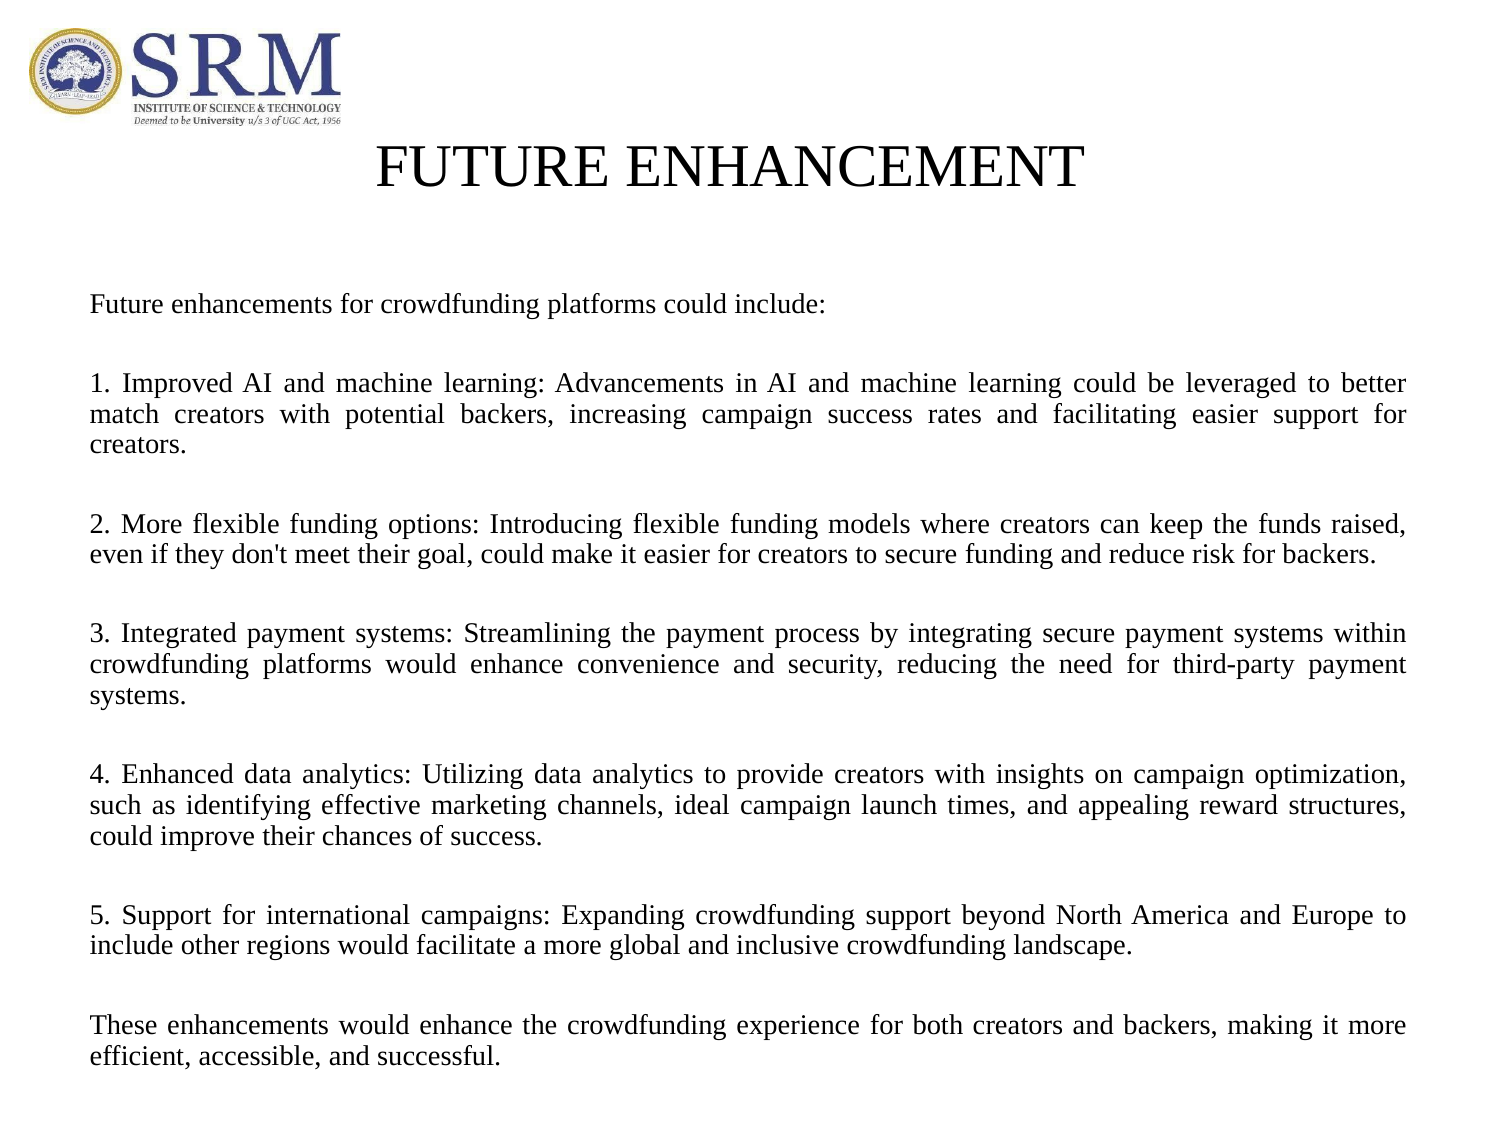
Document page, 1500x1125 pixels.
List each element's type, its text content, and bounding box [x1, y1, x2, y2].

list Future enhancements for crowdfunding platforms could include: 1. Improved AI and machine learning: Advancements in AI and machine learning could be leveraged to better match creators with potential backers, increasing campaign success rates and facilitating easier support for creators. 2. More flexible funding options: Introducing flexible funding models where creators can keep the funds raised, even if they don't meet their goal, could make it easier for creators to secure funding and reduce risk for backers. 3. Integrated payment systems: Streamlining the payment process by integrating secure payment systems within crowdfunding platforms would enhance convenience and security, reducing the need for third-party payment systems. 4. Enhanced data analytics: Utilizing data analytics to provide creators with insights on campaign optimization, such as identifying effective marketing channels, ideal campaign launch times, and appealing reward structures, could improve their chances of success. 5. Support for international campaigns: Expanding crowdfunding support beyond North America and Europe to include other regions would facilitate a more global and inclusive crowdfunding landscape. These enhancements would enhance the crowdfunding experience for both creators and backers, making it more efficient, accessible, and successful. [74, 281, 1425, 1080]
title FUTURE ENHANCEMENT [360, 125, 1199, 281]
picture [29, 28, 341, 126]
